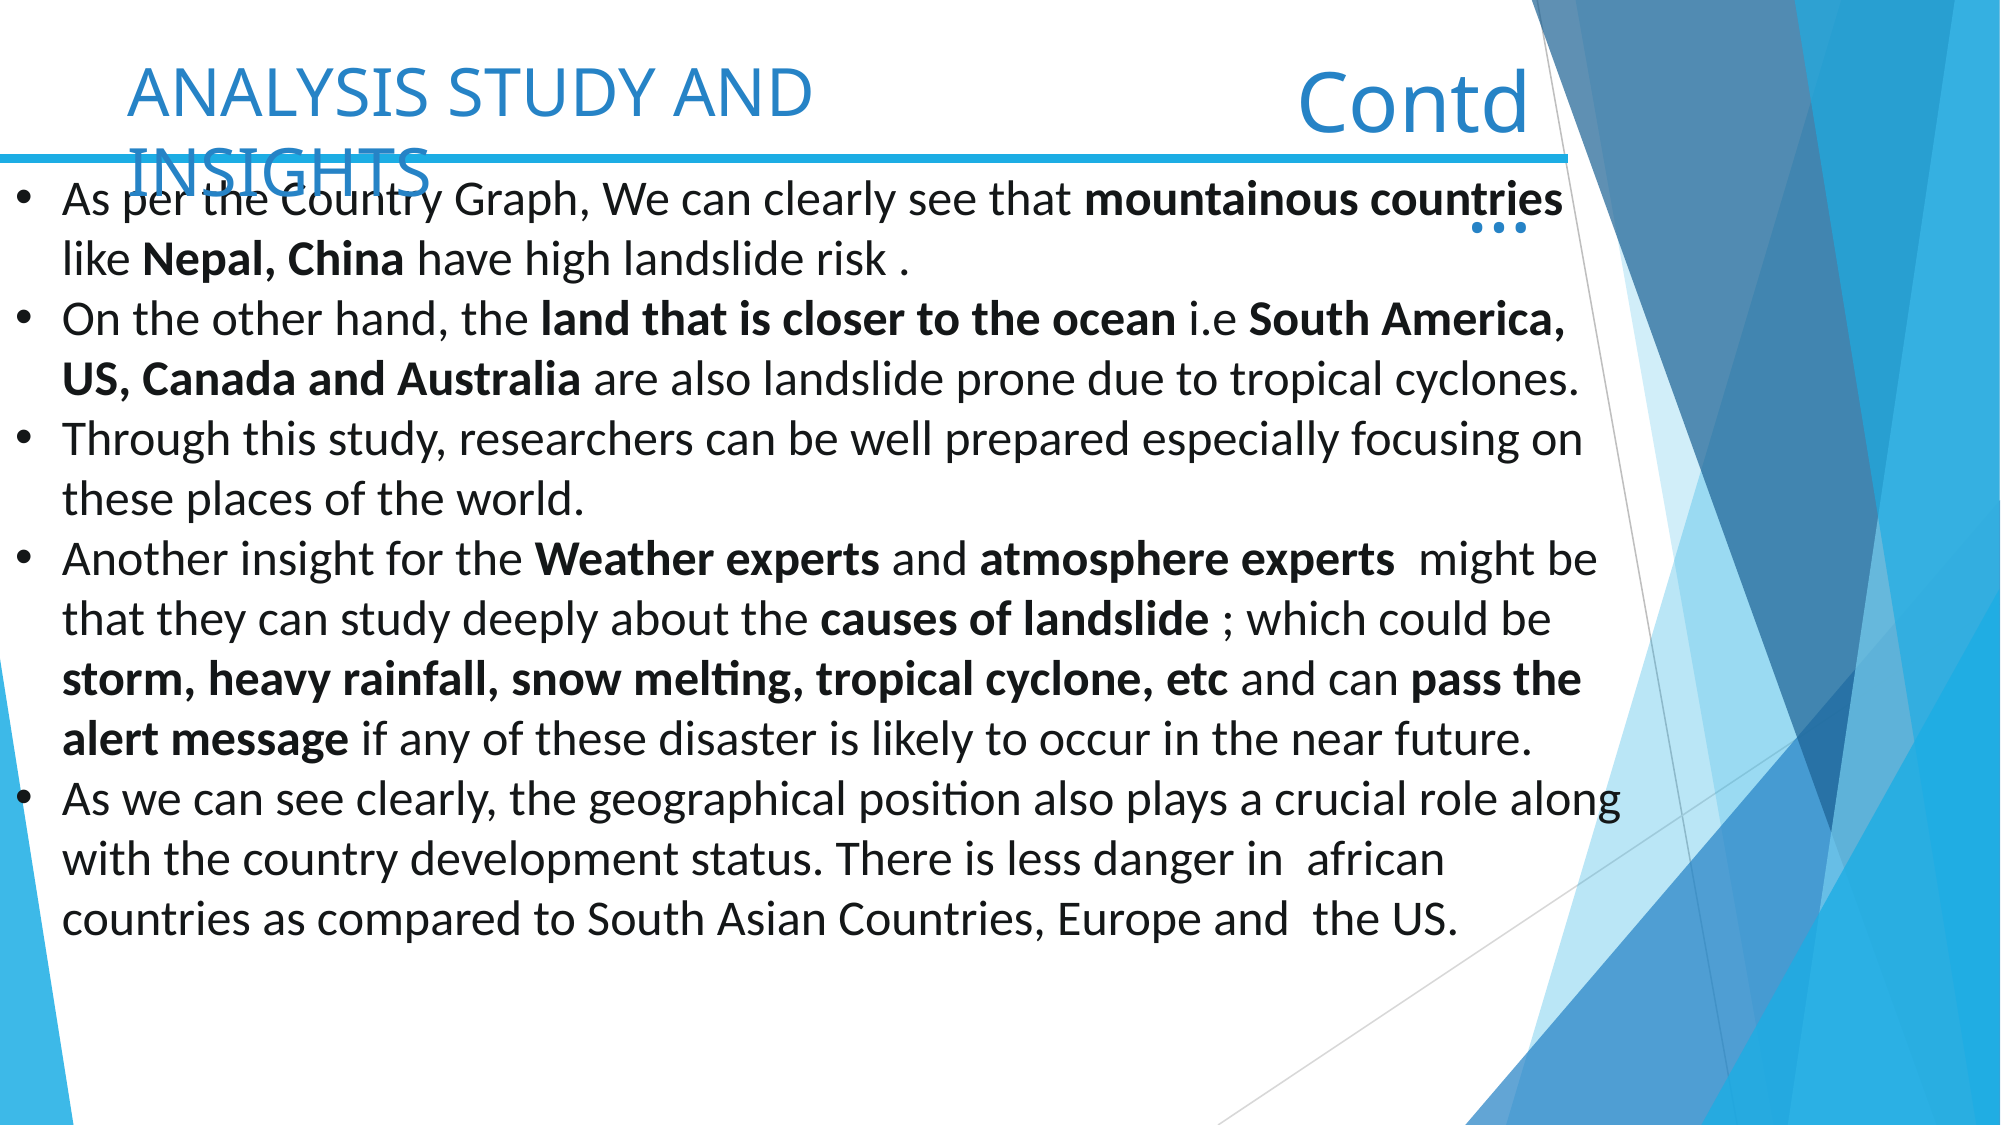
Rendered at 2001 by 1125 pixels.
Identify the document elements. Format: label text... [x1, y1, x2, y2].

text_box Contd… [1228, 42, 1547, 154]
text_box ANALYSIS STUDY AND INSIGHTS [112, 42, 1130, 157]
text_box As per the Country Graph, We can clearly see that mountainous countries like Nepal, China have high landslide risk . On the other hand, the land that is closer to the ocean i.e South America, US, Canada and Australia are also landslide prone due to tropical cyclones. Through this study, researchers can be well prepared especially focusing on these places of the world. Another insight for the Weather experts and atmosphere experts might be that they can study deeply about the causes of landslide ; which could be storm, heavy rainfall, snow melting, tropical cyclone, etc and can pass the alert message if any of these disaster is likely to occur in the near future. As we can see clearly, the geographical position also plays a crucial role along with the country development status. There is less danger in african countries as compared to South Asian Countries, Europe and the US. [0, 158, 1646, 1004]
text_box ANALYSIS STUDY AND INSIGHTS [112, 170, 1130, 217]
